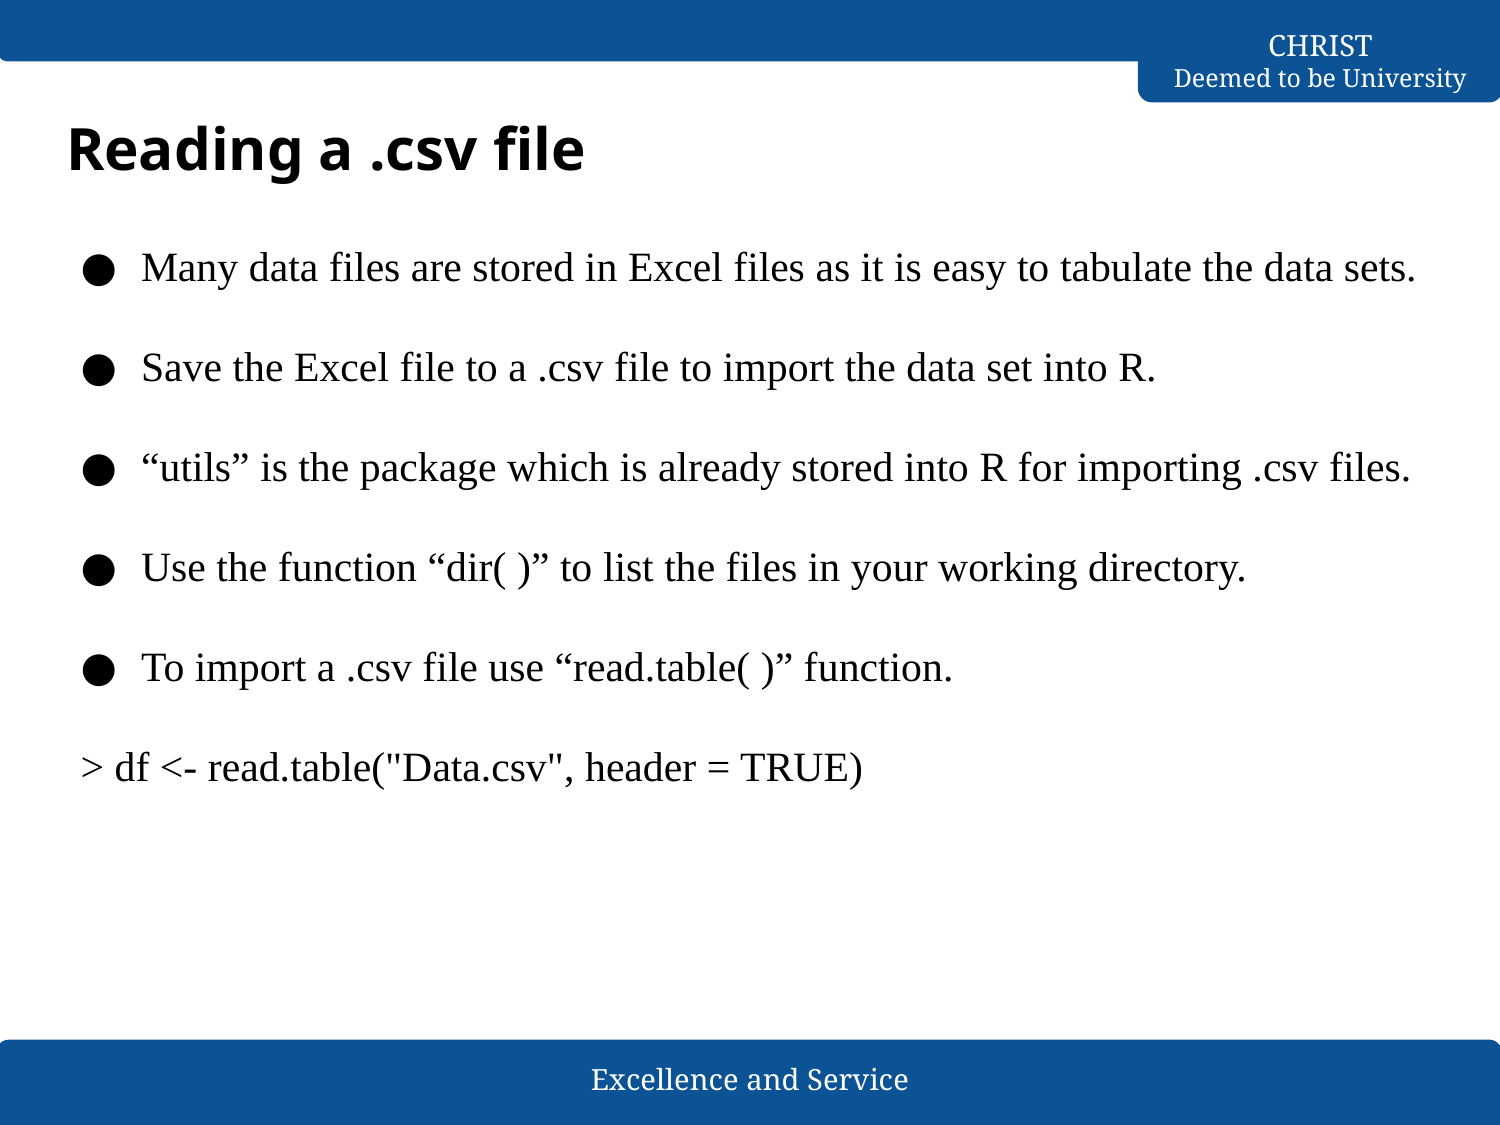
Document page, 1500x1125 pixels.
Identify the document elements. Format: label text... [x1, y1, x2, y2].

title Reading a .csv file [51, 97, 1449, 223]
list Many data files are stored in Excel files as it is easy to tabulate the data sets. Save the Excel file to a .csv file to import the data set into R. “utils” is the package which is already stored into R for importing .csv files. Use the function “dir( )” to list the files in your working directory. To import a .csv file use “read.table( )” function. > df <- read.table("Data.csv", header = TRUE) [51, 224, 1449, 1025]
